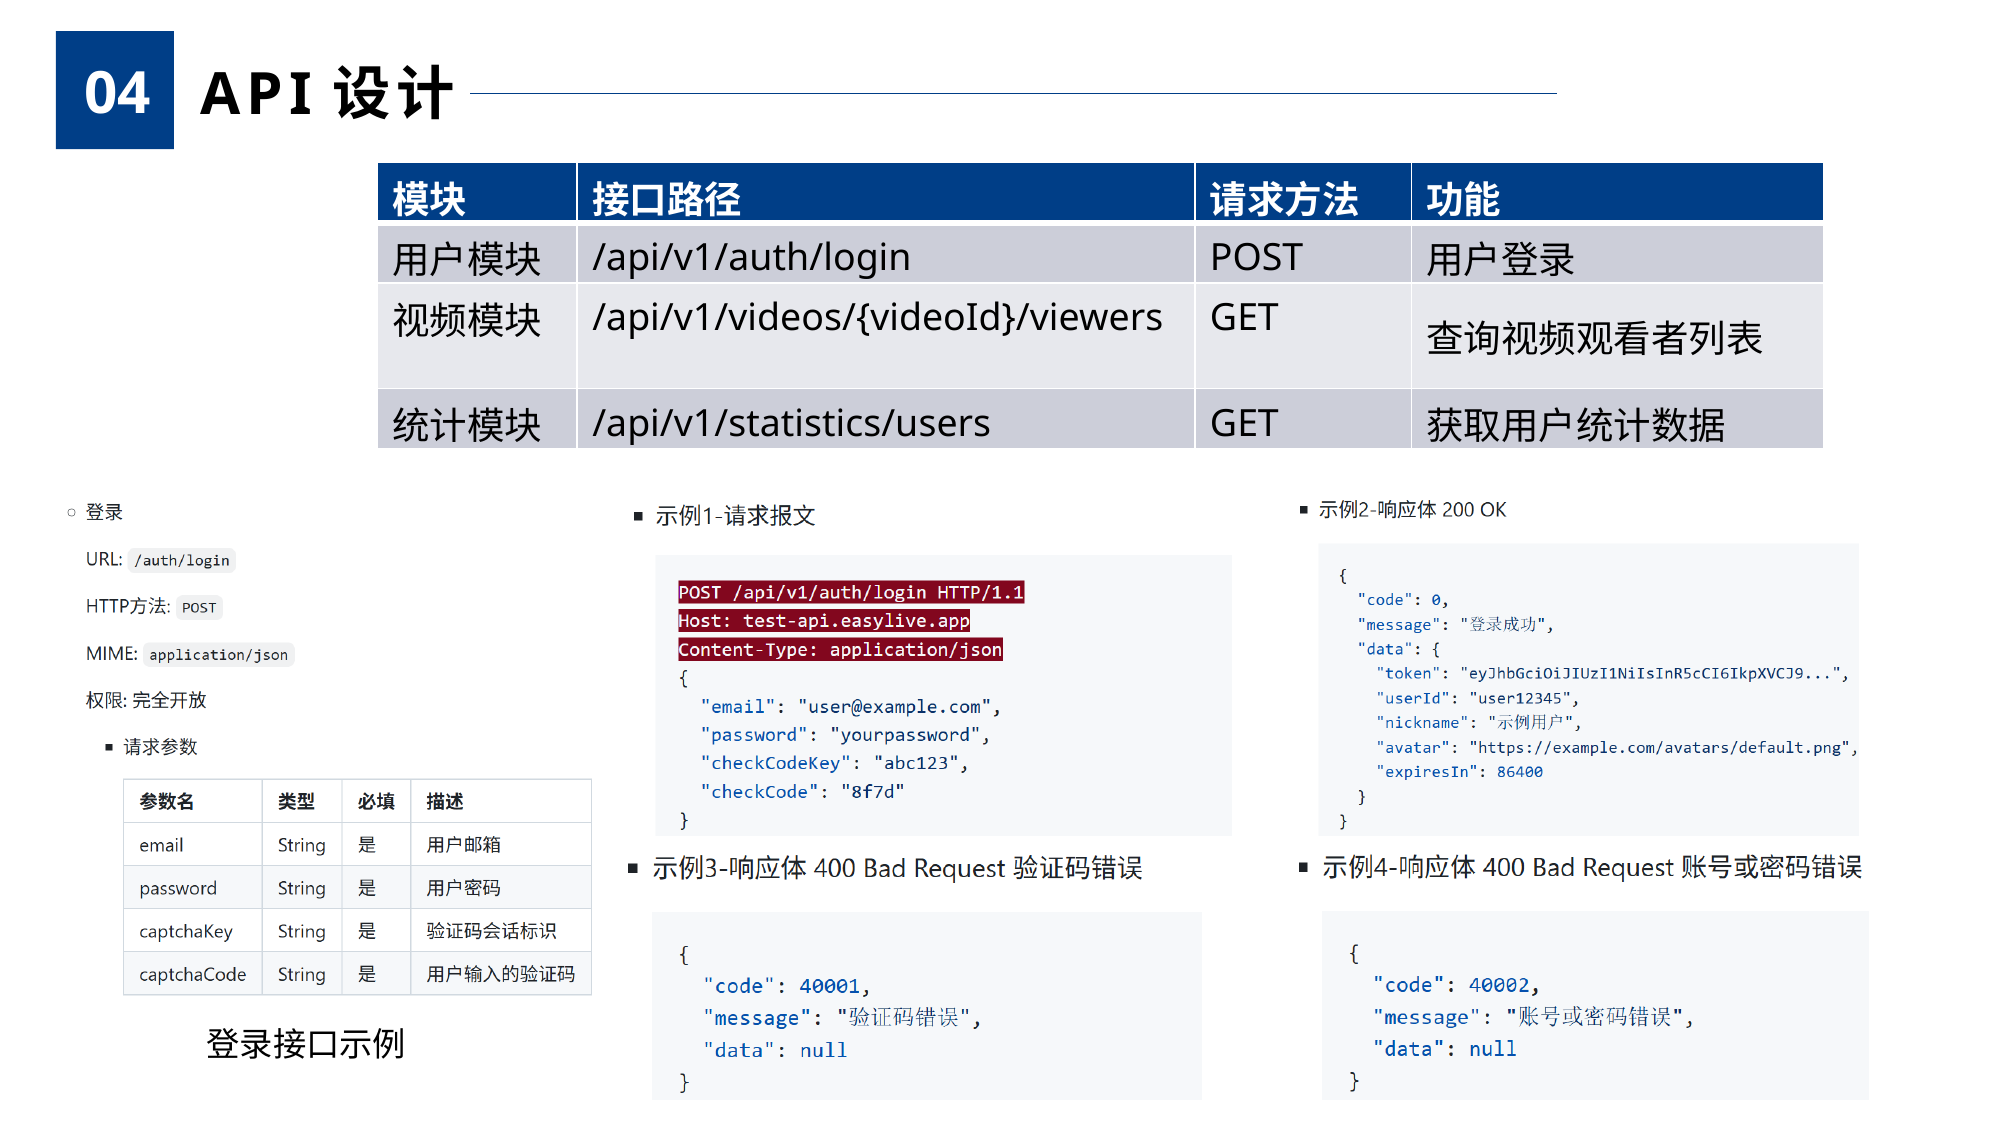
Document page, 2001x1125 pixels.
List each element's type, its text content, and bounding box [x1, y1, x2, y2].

table_cell GET [1196, 389, 1411, 448]
table_cell GET [1196, 284, 1411, 388]
table_header 请求方法 [1196, 163, 1411, 220]
table_cell /api/v1/videos/{videoId}/viewers [578, 284, 1194, 388]
text_box 登录接口示例 [175, 998, 426, 1094]
table_header 模块 [378, 163, 576, 220]
table_cell 用户模块 [378, 226, 576, 282]
table_cell 视频模块 [378, 284, 576, 388]
table_cell POST [1196, 226, 1411, 282]
table_cell 查询视频观看者列表 [1412, 284, 1823, 388]
table_cell 用户登录 [1412, 226, 1823, 282]
picture [1299, 497, 1859, 836]
picture [624, 850, 1202, 1100]
picture [1299, 850, 1869, 1100]
picture [624, 497, 1232, 836]
table_header 接口路径 [578, 163, 1194, 220]
table_header 功能 [1412, 163, 1823, 220]
picture [62, 497, 597, 998]
table_cell /api/v1/statistics/users [578, 389, 1194, 448]
table_cell 获取用户统计数据 [1412, 389, 1823, 448]
text_box 04 [58, 47, 177, 132]
table_cell 统计模块 [378, 389, 576, 448]
text_box API设计 [185, 48, 470, 134]
table_cell /api/v1/auth/login [578, 226, 1194, 282]
